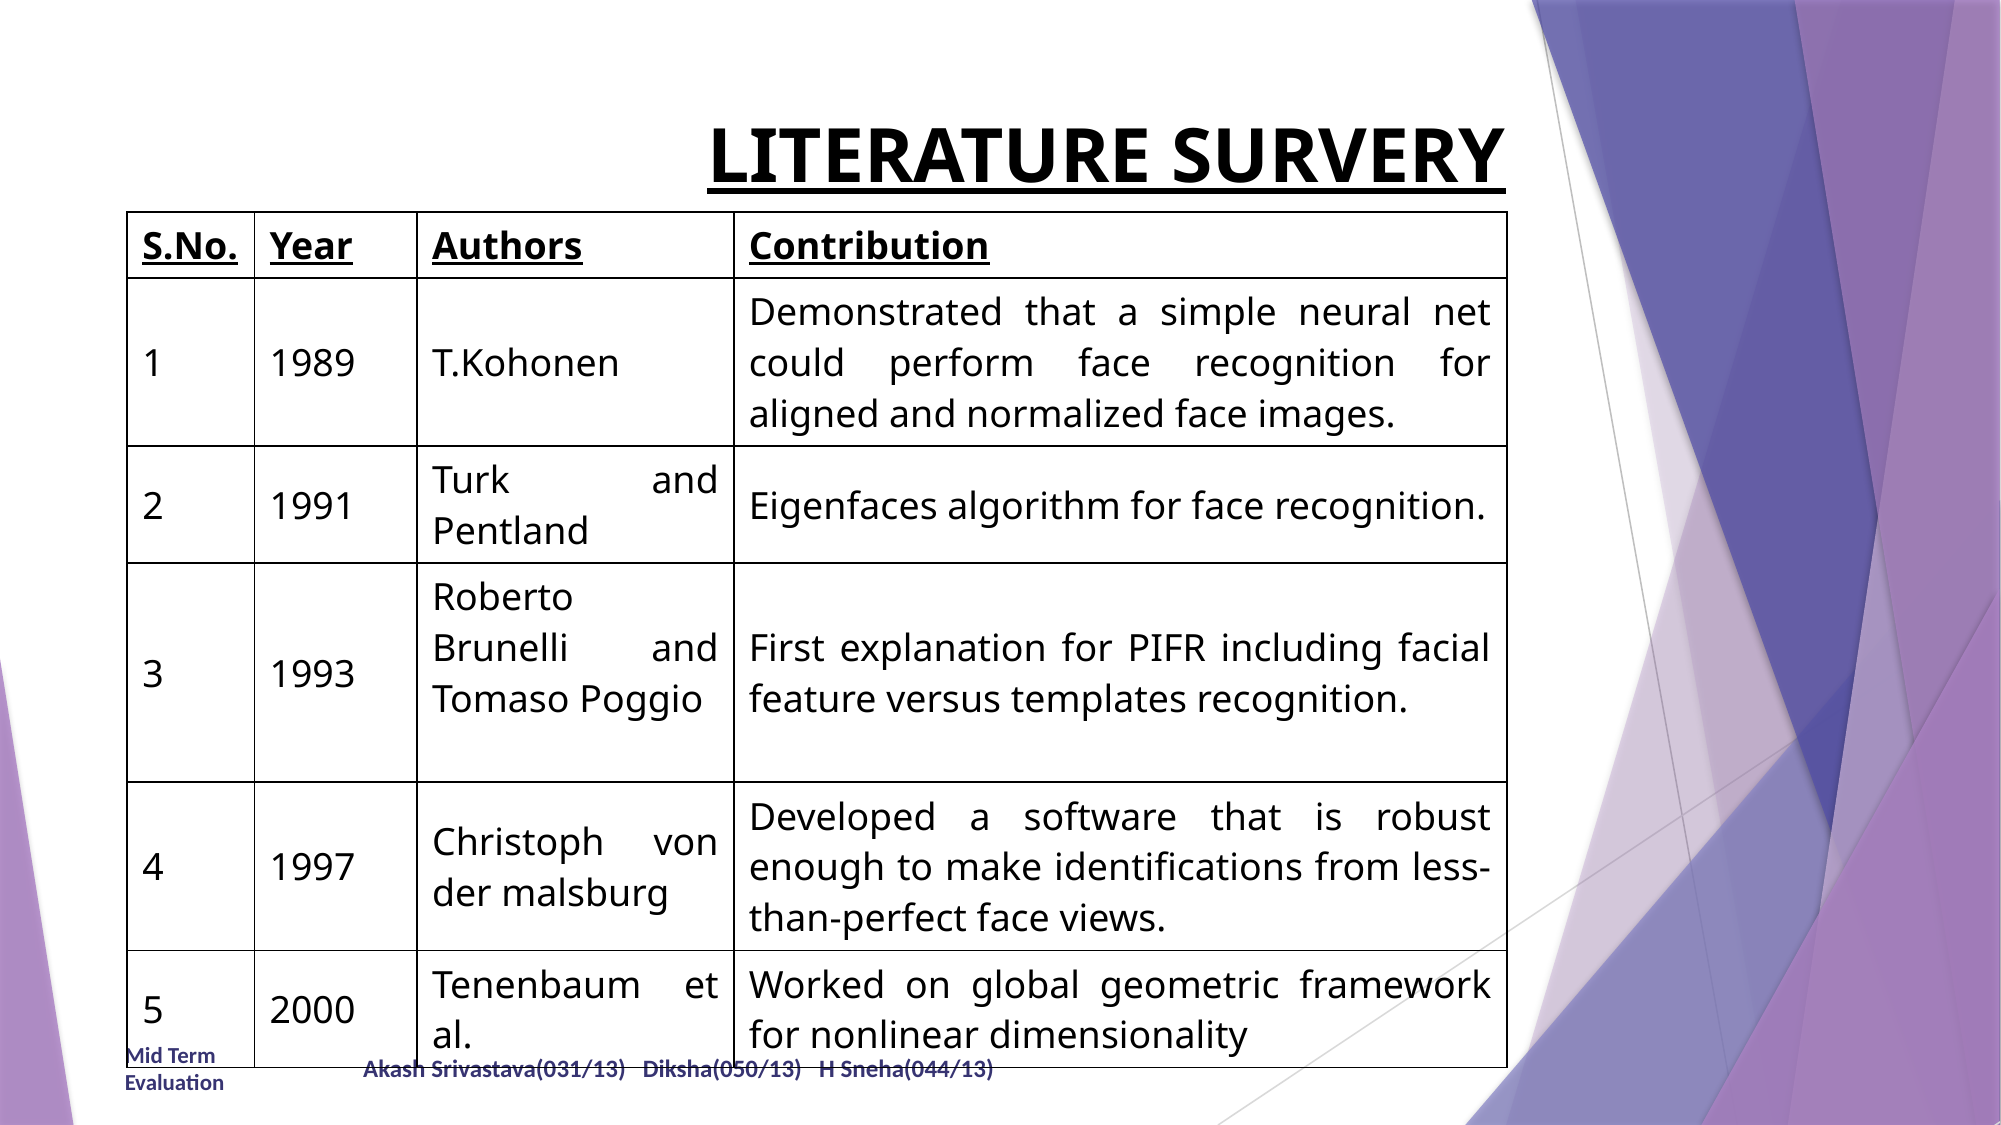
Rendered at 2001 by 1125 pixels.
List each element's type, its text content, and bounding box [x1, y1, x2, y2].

table_header Year [255, 213, 416, 277]
table_cell 1 [128, 279, 254, 445]
table_cell 1989 [255, 279, 416, 445]
table_cell Worked on global geometric framework for nonlinear dimensionality [735, 951, 1506, 1067]
table_cell Developed a software that is robust enough to make identifications from less-than-perfect face views. [735, 783, 1506, 950]
table_cell Demonstrated that a simple neural net could perform face recognition for aligned and normalized face images. [735, 279, 1506, 445]
title LITERATURE SURVERY [111, 99, 1522, 250]
table_cell T.Kohonen [418, 279, 733, 445]
table_cell 3 [128, 564, 254, 781]
table_cell Turk and Pentland [418, 447, 733, 562]
table_cell 4 [128, 783, 254, 950]
table_cell 1991 [255, 447, 416, 562]
table_cell Tenenbaum et al. [418, 951, 733, 1067]
table_header Contribution [735, 213, 1506, 277]
table_header Authors [418, 213, 733, 277]
table_cell 1993 [255, 564, 416, 781]
table_cell 5 [128, 951, 254, 1067]
table_cell 1997 [255, 783, 416, 950]
table_cell Eigenfaces algorithm for face recognition. [735, 447, 1506, 562]
table_header S.No. [128, 213, 254, 277]
table_cell First explanation for PIFR including facial feature versus templates recognition. [735, 564, 1506, 781]
table_cell 2000 [255, 951, 416, 1067]
table_cell Christoph von der malsburg [418, 783, 733, 950]
table_cell 2 [128, 447, 254, 562]
table_cell Roberto Brunelli and Tomaso Poggio [418, 564, 733, 781]
